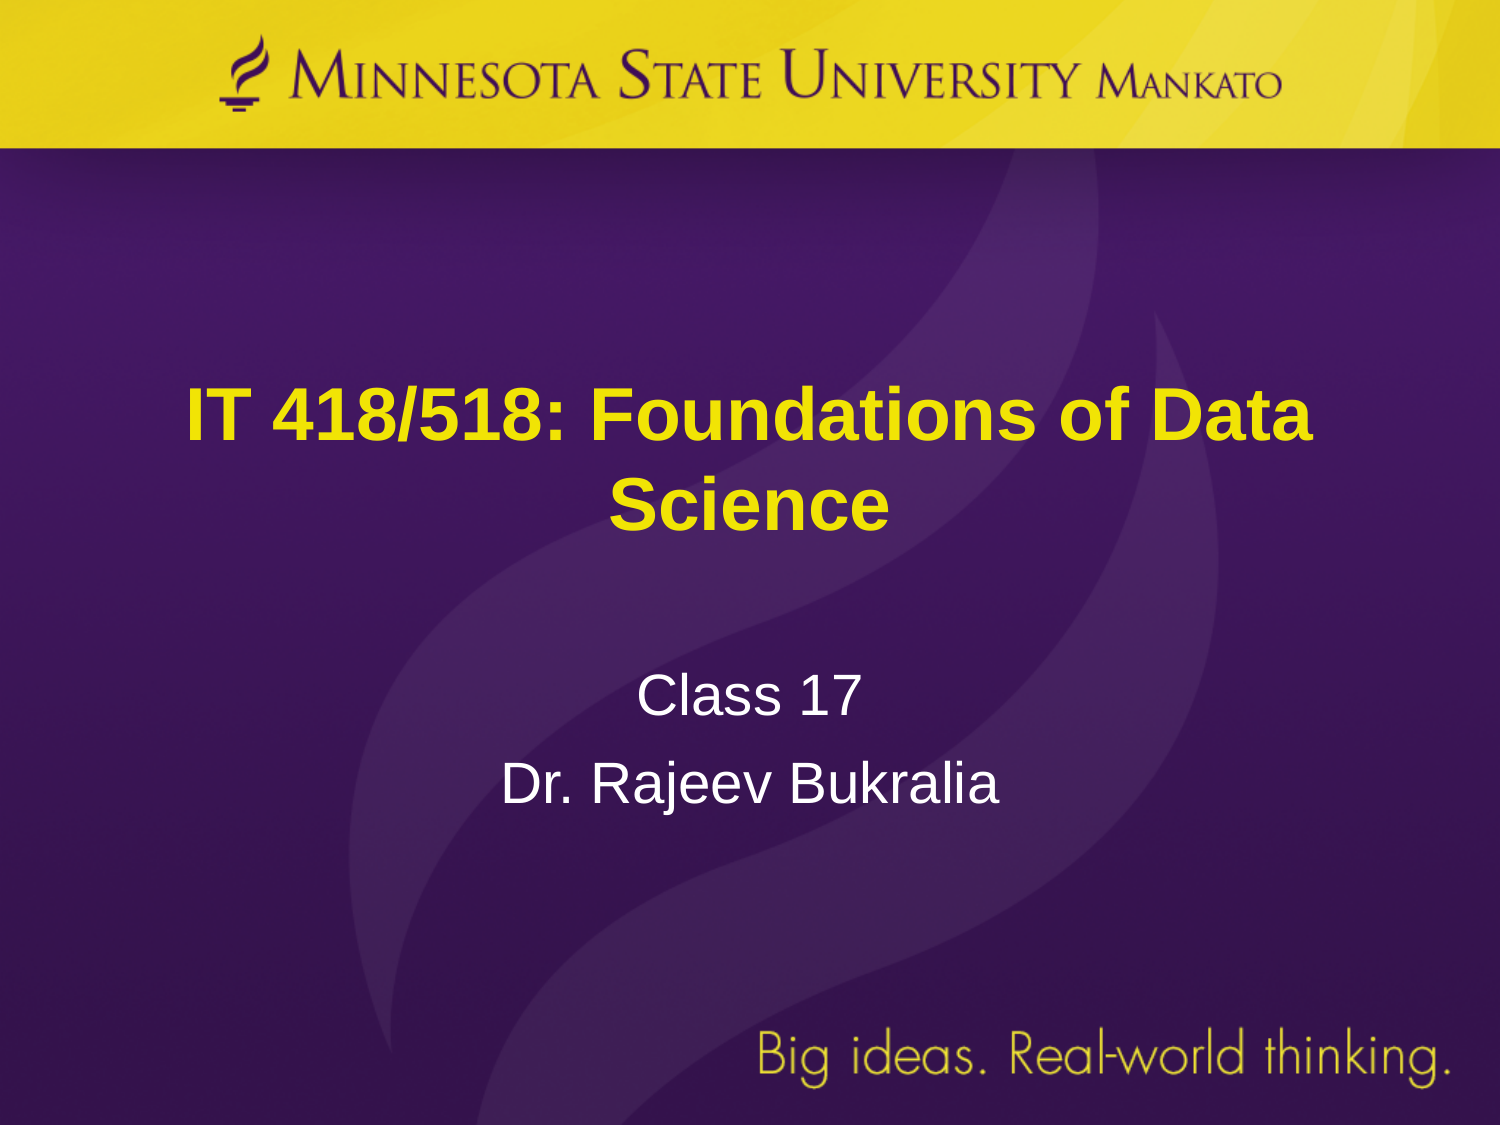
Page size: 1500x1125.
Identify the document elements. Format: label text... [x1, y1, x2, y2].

subtitle Class 17 Dr. Rajeev Bukralia [225, 650, 1275, 897]
title IT 418/518: Foundations of Data Science [112, 362, 1388, 549]
picture [0, 0, 1500, 1125]
